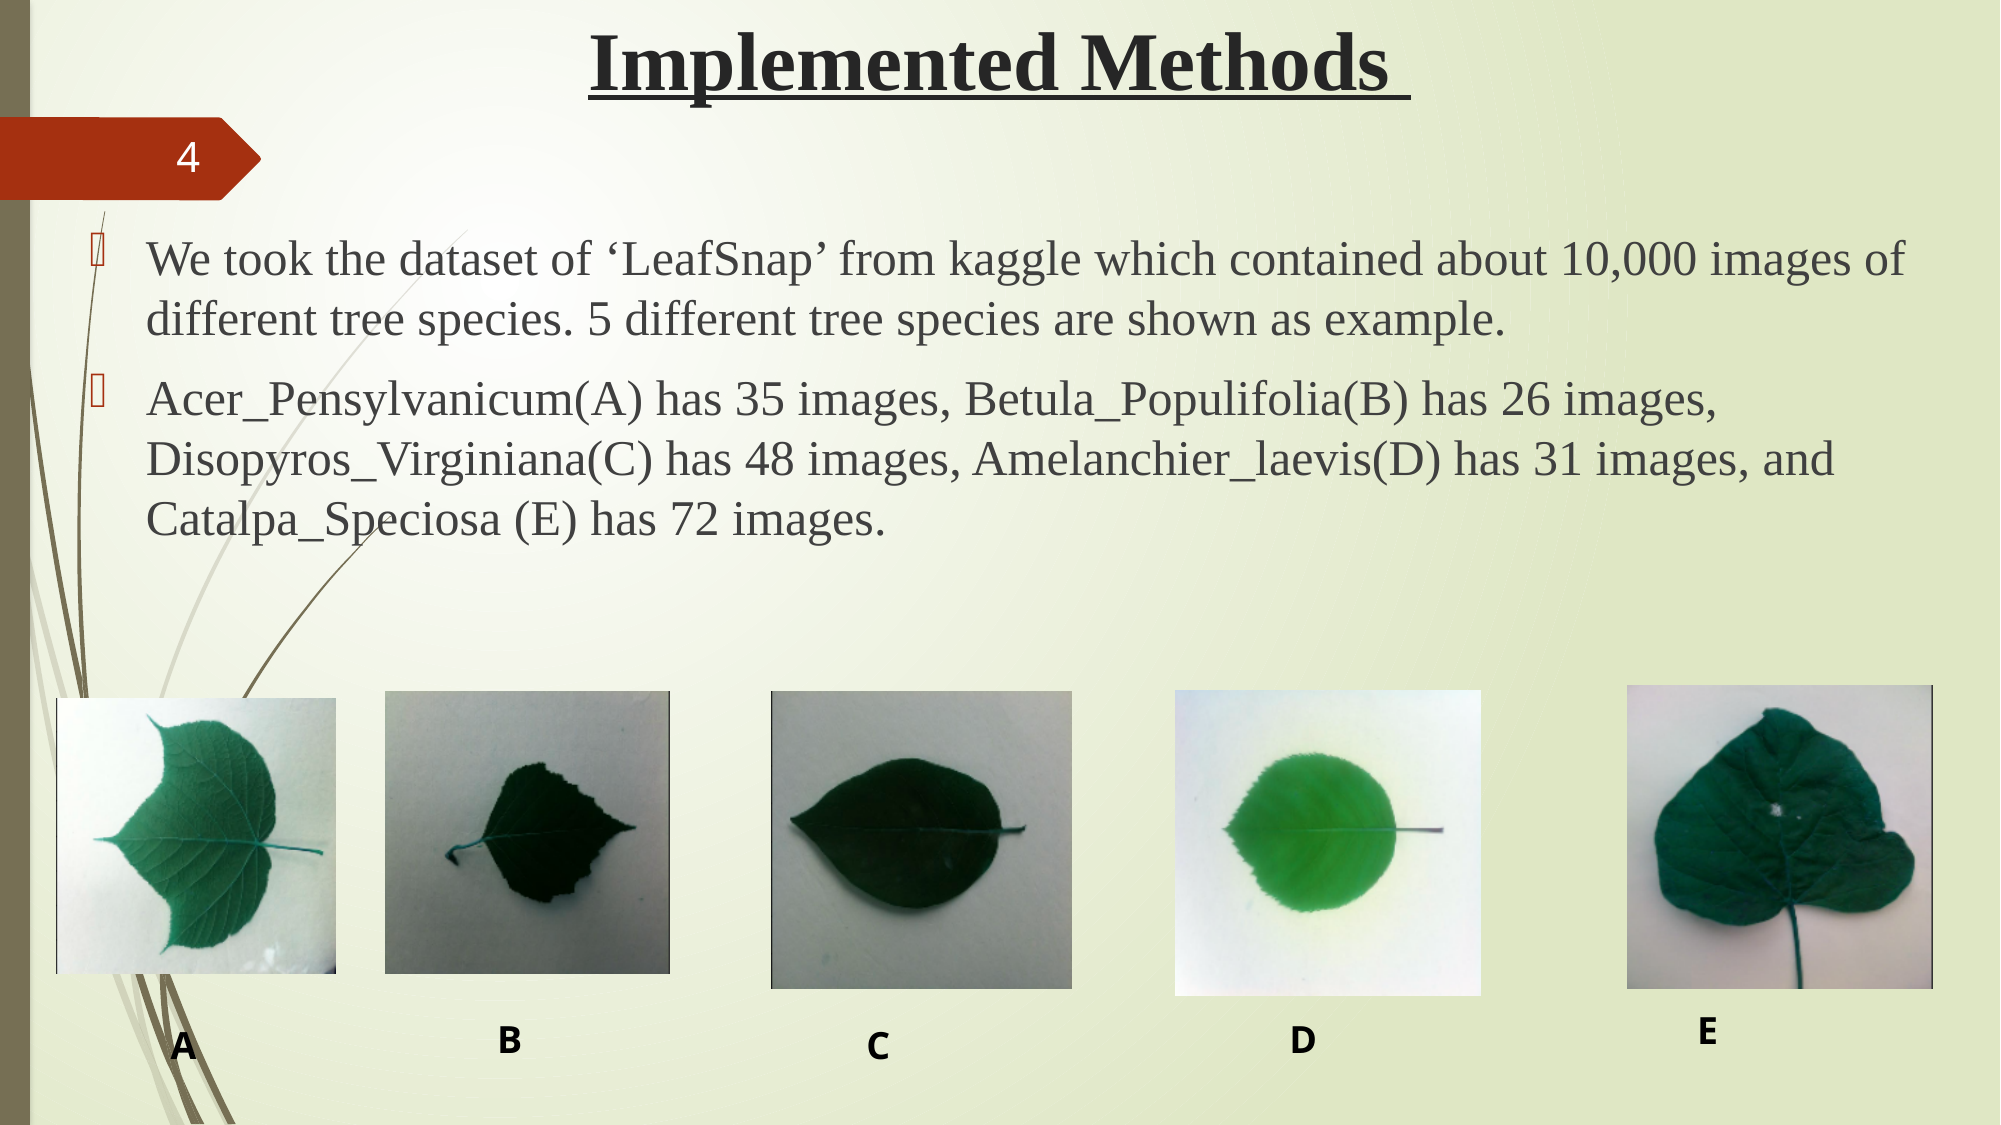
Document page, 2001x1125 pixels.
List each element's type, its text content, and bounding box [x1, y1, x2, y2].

text_box B [460, 1009, 559, 1069]
slide_number 4 [87, 129, 216, 190]
picture [1627, 685, 1933, 990]
title Implemented Methods [137, 0, 1863, 217]
picture [1174, 690, 1481, 996]
text_box E [1608, 999, 1807, 1060]
picture [385, 691, 670, 975]
picture [771, 691, 1072, 990]
text_box A [45, 1015, 322, 1075]
list We took the dataset of ‘LeafSnap’ from kaggle which contained about 10,000 images of different tree species. 5 different tree species are shown as example. Acer_Pensylvanicum(A) has 35 images, Betula_Populifolia(B) has 26 images, Disopyros_Virginiana(C) has 48 images, Amelanchier_laevis(D) has 31 images, and Catalpa_Speciosa (E) has 72 images. [74, 217, 1961, 1100]
text_box D [1224, 1009, 1382, 1069]
picture [56, 697, 336, 975]
text_box C [797, 1015, 959, 1075]
